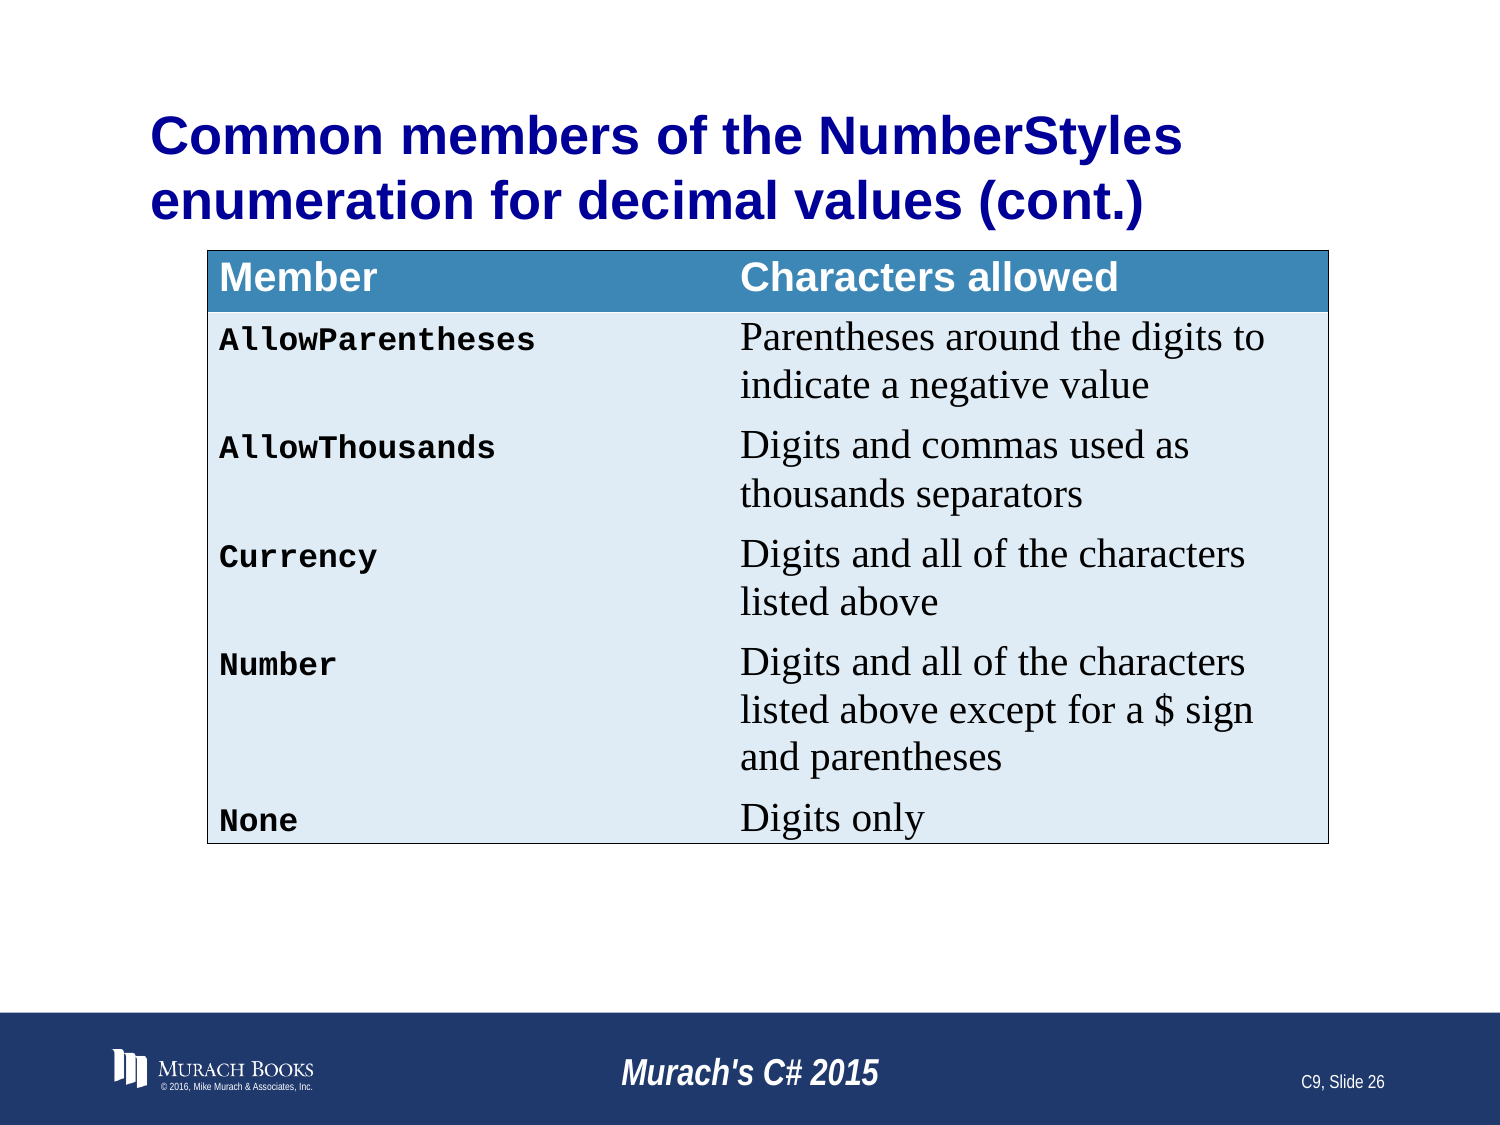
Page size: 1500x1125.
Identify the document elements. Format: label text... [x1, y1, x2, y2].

slide_number Murach's C# 2015 [463, 1025, 1050, 1100]
slide_number C9, Slide [1087, 1025, 1400, 1100]
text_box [162, 236, 1352, 858]
title Common members of the NumberStyles enumeration for decimal values (cont.) [150, 99, 1350, 232]
footer © 2016, Mike Murach & Associates, Inc. [12, 1025, 463, 1100]
